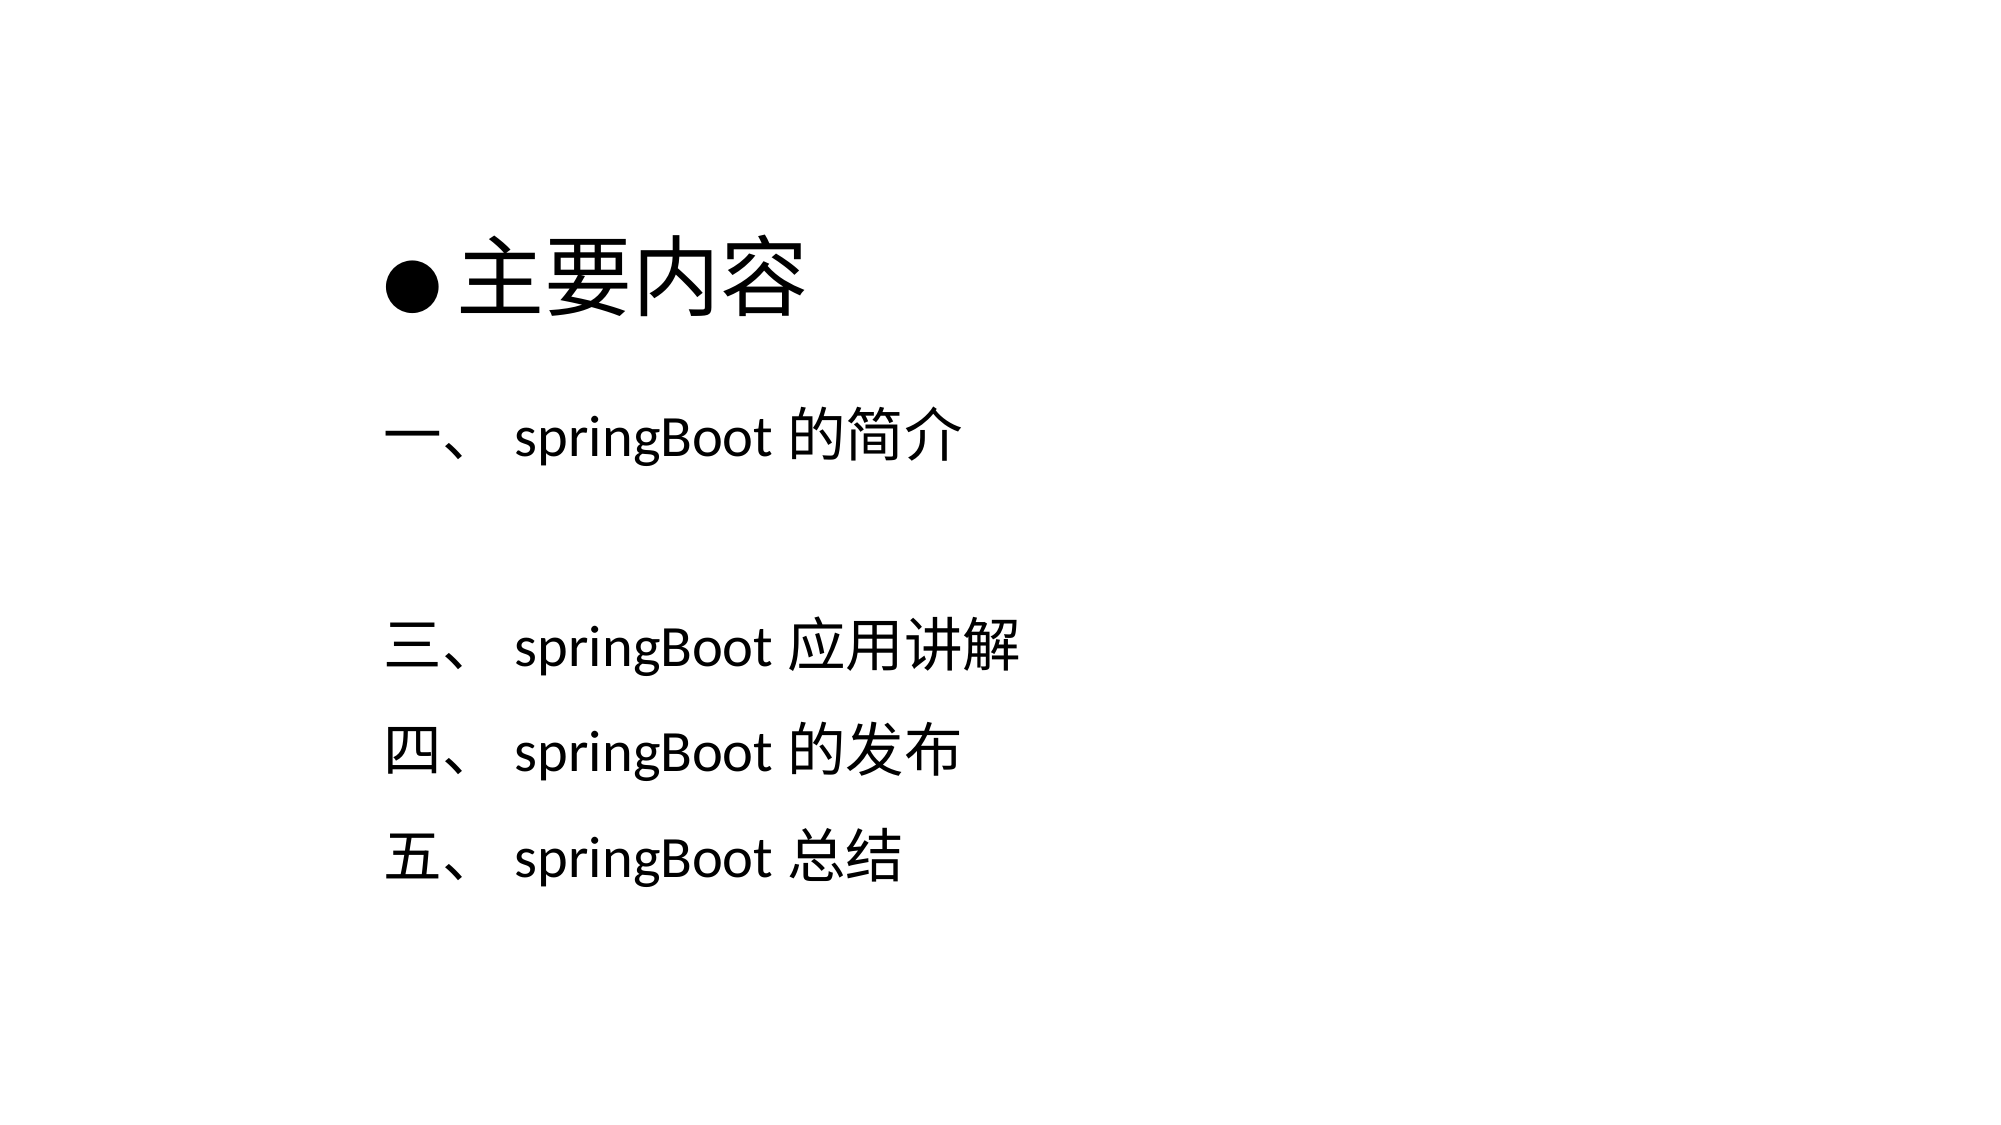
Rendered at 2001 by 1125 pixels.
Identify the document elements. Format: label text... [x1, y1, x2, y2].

list 一、springBoot的简介 二、springBoot注解 三、springBoot应用讲解 四、springBoot的发布 五、springBoot总结 [368, 354, 1582, 937]
title ●主要内容 [368, 172, 1576, 337]
